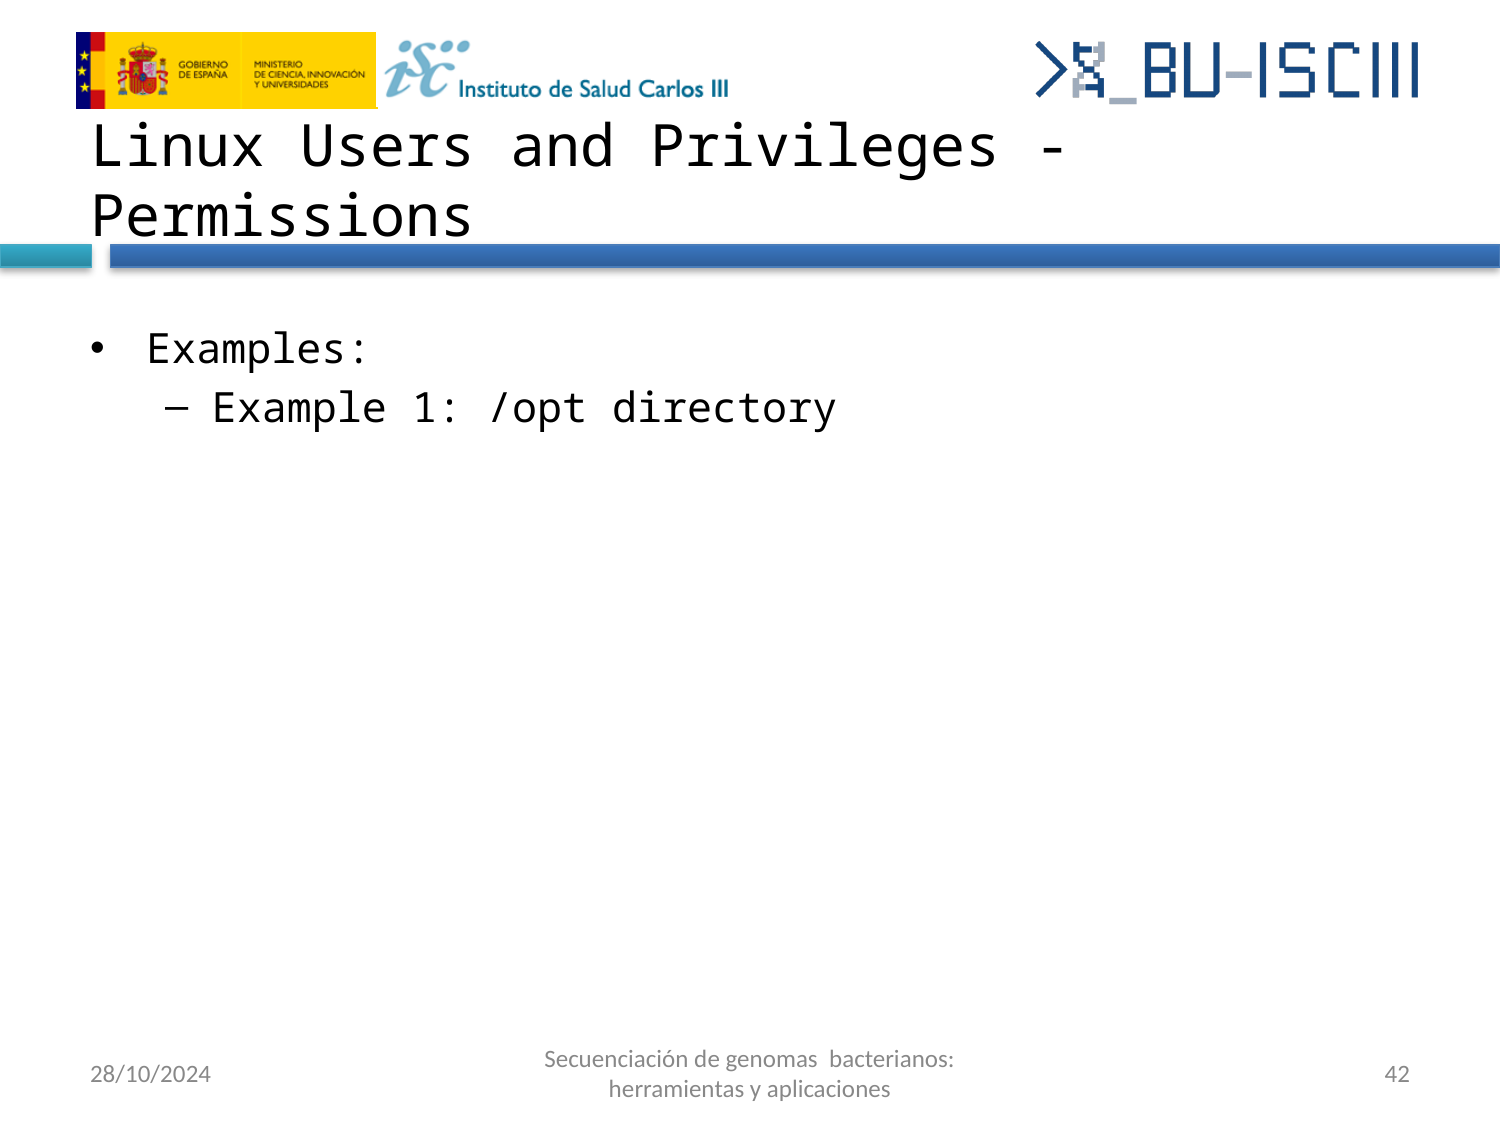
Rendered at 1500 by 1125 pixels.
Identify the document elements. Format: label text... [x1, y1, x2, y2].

slide_number ‹#› [1074, 1042, 1425, 1103]
title Linux Users and Privileges - Permissions [75, 113, 1425, 244]
list Examples: Example 1: /opt directory [75, 314, 1425, 1005]
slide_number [75, 1042, 425, 1103]
picture [1021, 0, 1436, 138]
picture [76, 32, 809, 109]
footer Secuenciación de genomas bacterianos: herramientas y aplicaciones [512, 1042, 988, 1103]
